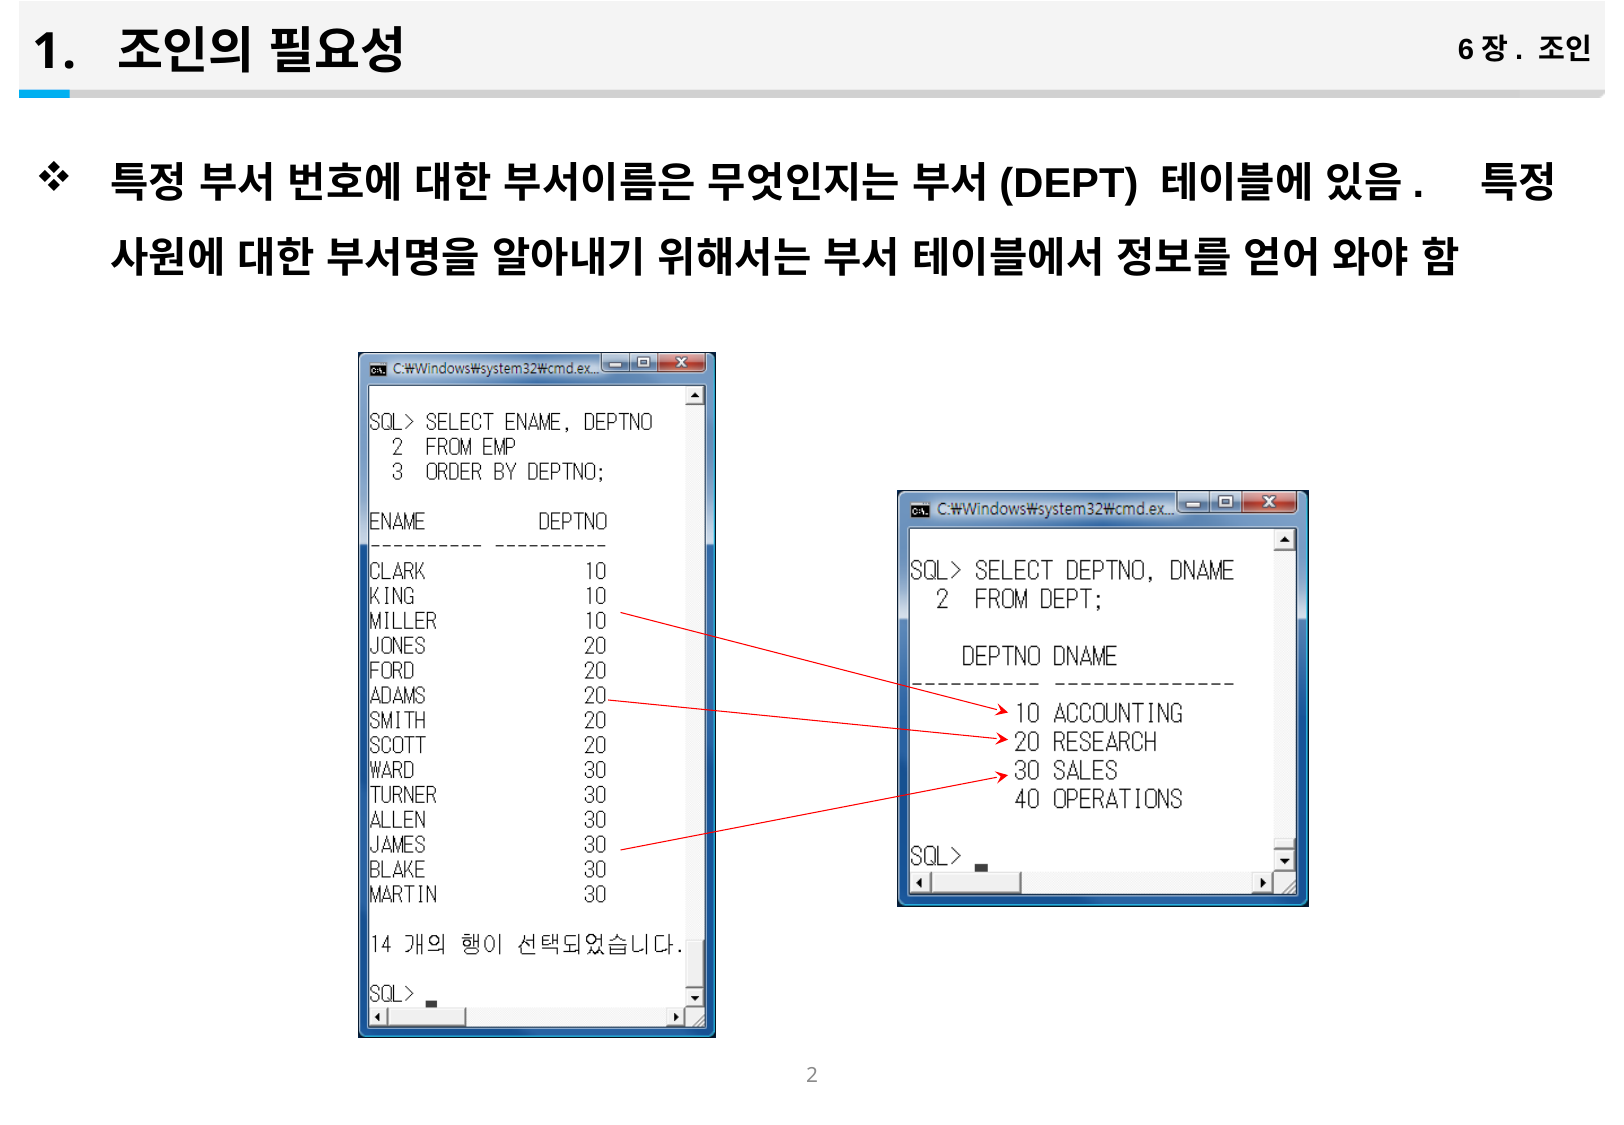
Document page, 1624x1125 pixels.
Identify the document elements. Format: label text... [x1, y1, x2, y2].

picture [357, 352, 716, 1038]
text_box 특정 부서 번호에 대한 부서이름은 무엇인지는 부서(DEPT) 테이블에 있음. 특정 사원에 대한 부서명을 알아내기 위해서는 부서 테이블에서 정보를 얻어 와야 함 [20, 123, 1602, 364]
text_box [607, 699, 1009, 740]
picture [896, 490, 1309, 907]
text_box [620, 774, 1009, 851]
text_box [620, 612, 1009, 699]
list 조인의 필요성 [17, 11, 1167, 85]
picture [19, 1, 1605, 98]
text_box 6장. 조인 [1443, 22, 1608, 73]
slide_number 1 [622, 1045, 1002, 1106]
